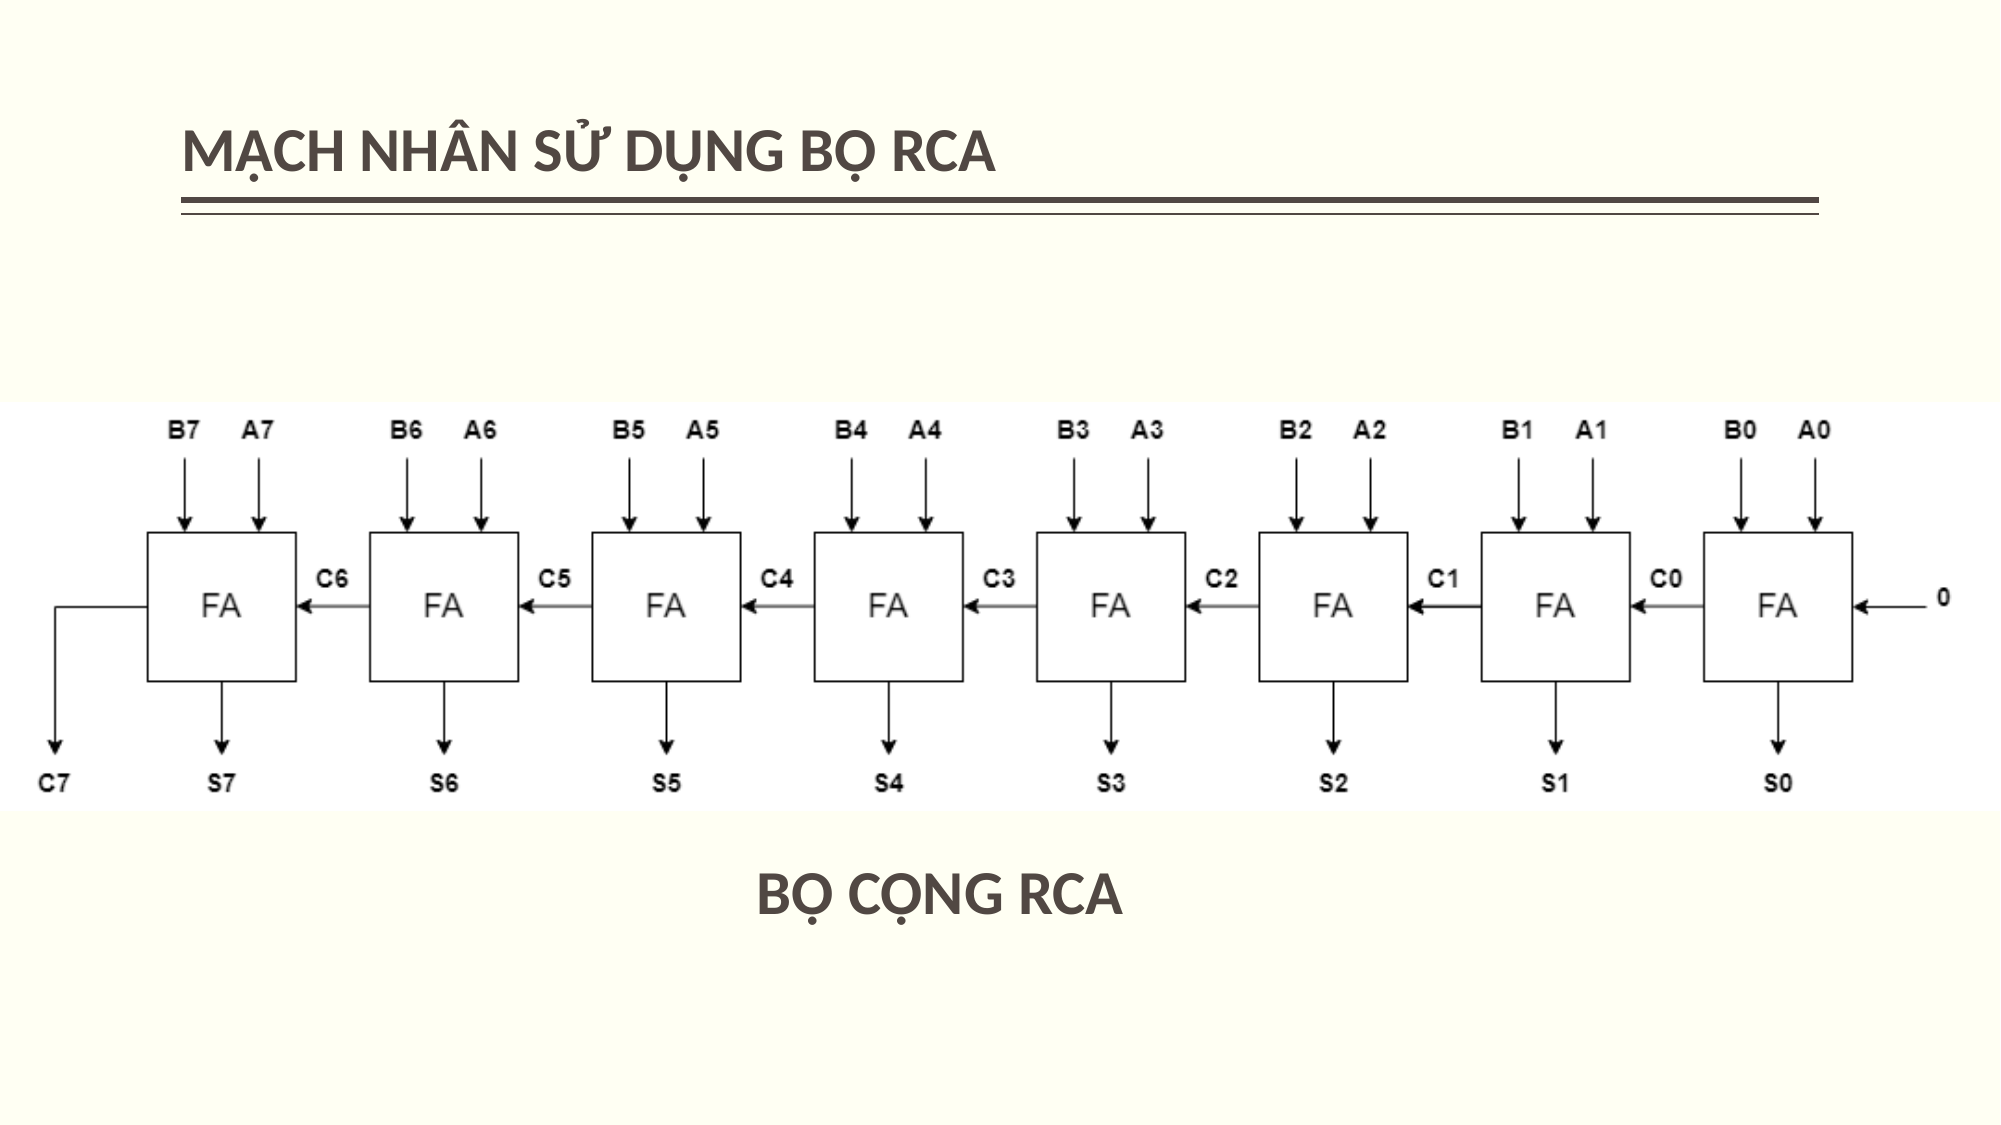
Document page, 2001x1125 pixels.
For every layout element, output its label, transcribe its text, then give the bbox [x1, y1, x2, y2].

picture [0, 402, 2000, 811]
title MẠCH NHÂN SỬ DỤNG BỘ RCA [181, 12, 1819, 193]
text_box BỘ CỘNG RCA [742, 844, 1258, 935]
